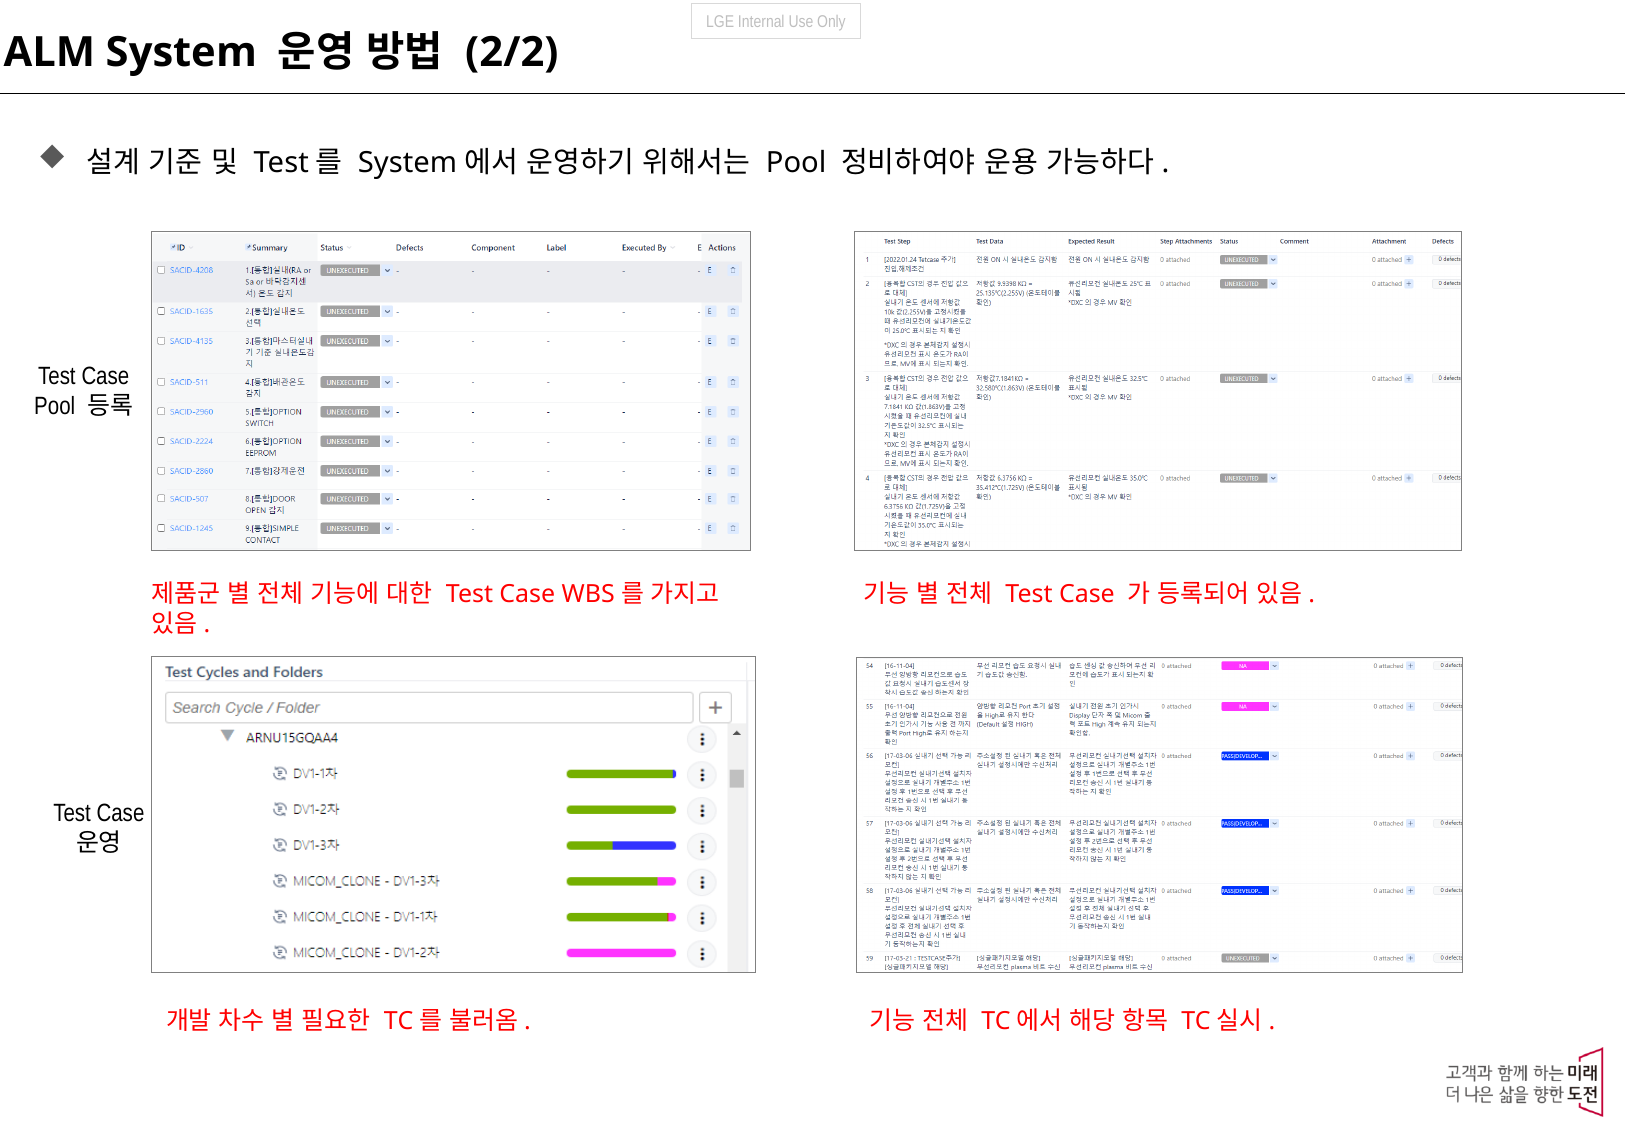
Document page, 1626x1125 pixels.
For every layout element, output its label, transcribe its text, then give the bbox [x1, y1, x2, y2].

text_box 기능 전체 TC에서 해당 항목 TC실시. [854, 997, 1474, 1043]
text_box 제품군 별 전체 기능에 대한 Test Case WBS를 가지고 있음. [137, 570, 778, 645]
picture [151, 231, 751, 551]
picture [1445, 1047, 1605, 1117]
text_box Test Case Pool 등록 [34, 359, 134, 420]
text_box 설계 기준 및 Test를 System에서 운영하기 위해서는 Pool 정비하여야 운용 가능하다. [23, 125, 1604, 186]
picture [856, 657, 1463, 973]
text_box 개발 차수 별 필요한 TC를 불러옴. [151, 997, 777, 1043]
picture [151, 656, 756, 973]
text_box Test Case 운영 [53, 796, 145, 857]
picture [854, 231, 1462, 551]
text_box ALM System 운영 방법 (2/2) [0, 17, 574, 83]
text_box 기능 별 전체 Test Case 가 등록되어 있음. [848, 570, 1462, 615]
